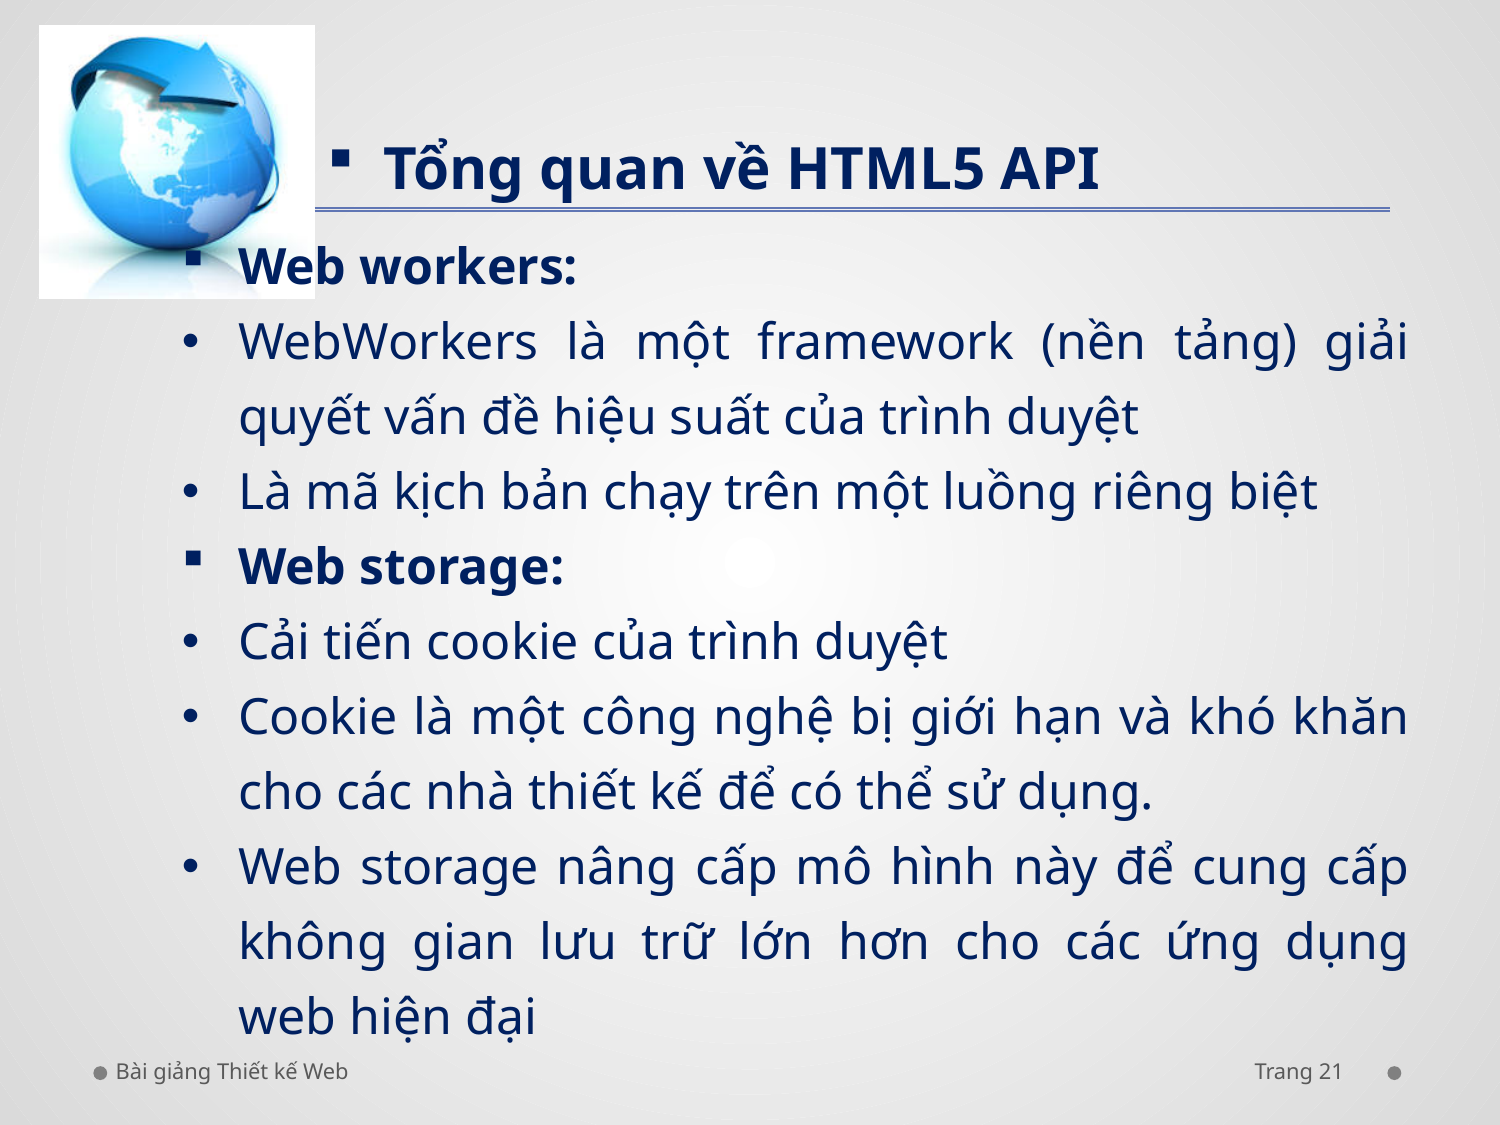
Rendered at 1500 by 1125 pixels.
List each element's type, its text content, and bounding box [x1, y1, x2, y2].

picture [39, 25, 315, 299]
slide_number Trang 21 [1250, 1053, 1413, 1103]
text_box Web workers: WebWorkers là một framework (nền tảng) giải quyết vấn đề hiệu suất của trình duyệt Là mã kịch bản chạy trên một luồng riêng biệt Web storage: Cải tiến cookie của trình duyệt Cookie là một công nghệ bị giới hạn và khó khăn cho các nhà thiết kế để có thể sử dụng. Web storage nâng cấp mô hình này để cung cấp không gian lưu trữ lớn hơn cho các ứng dụng web hiện đại [167, 212, 1425, 1053]
text_box Tổng quan về HTML5 API [312, 88, 1438, 209]
footer Bài giảng Thiết kế Web [108, 1042, 576, 1103]
